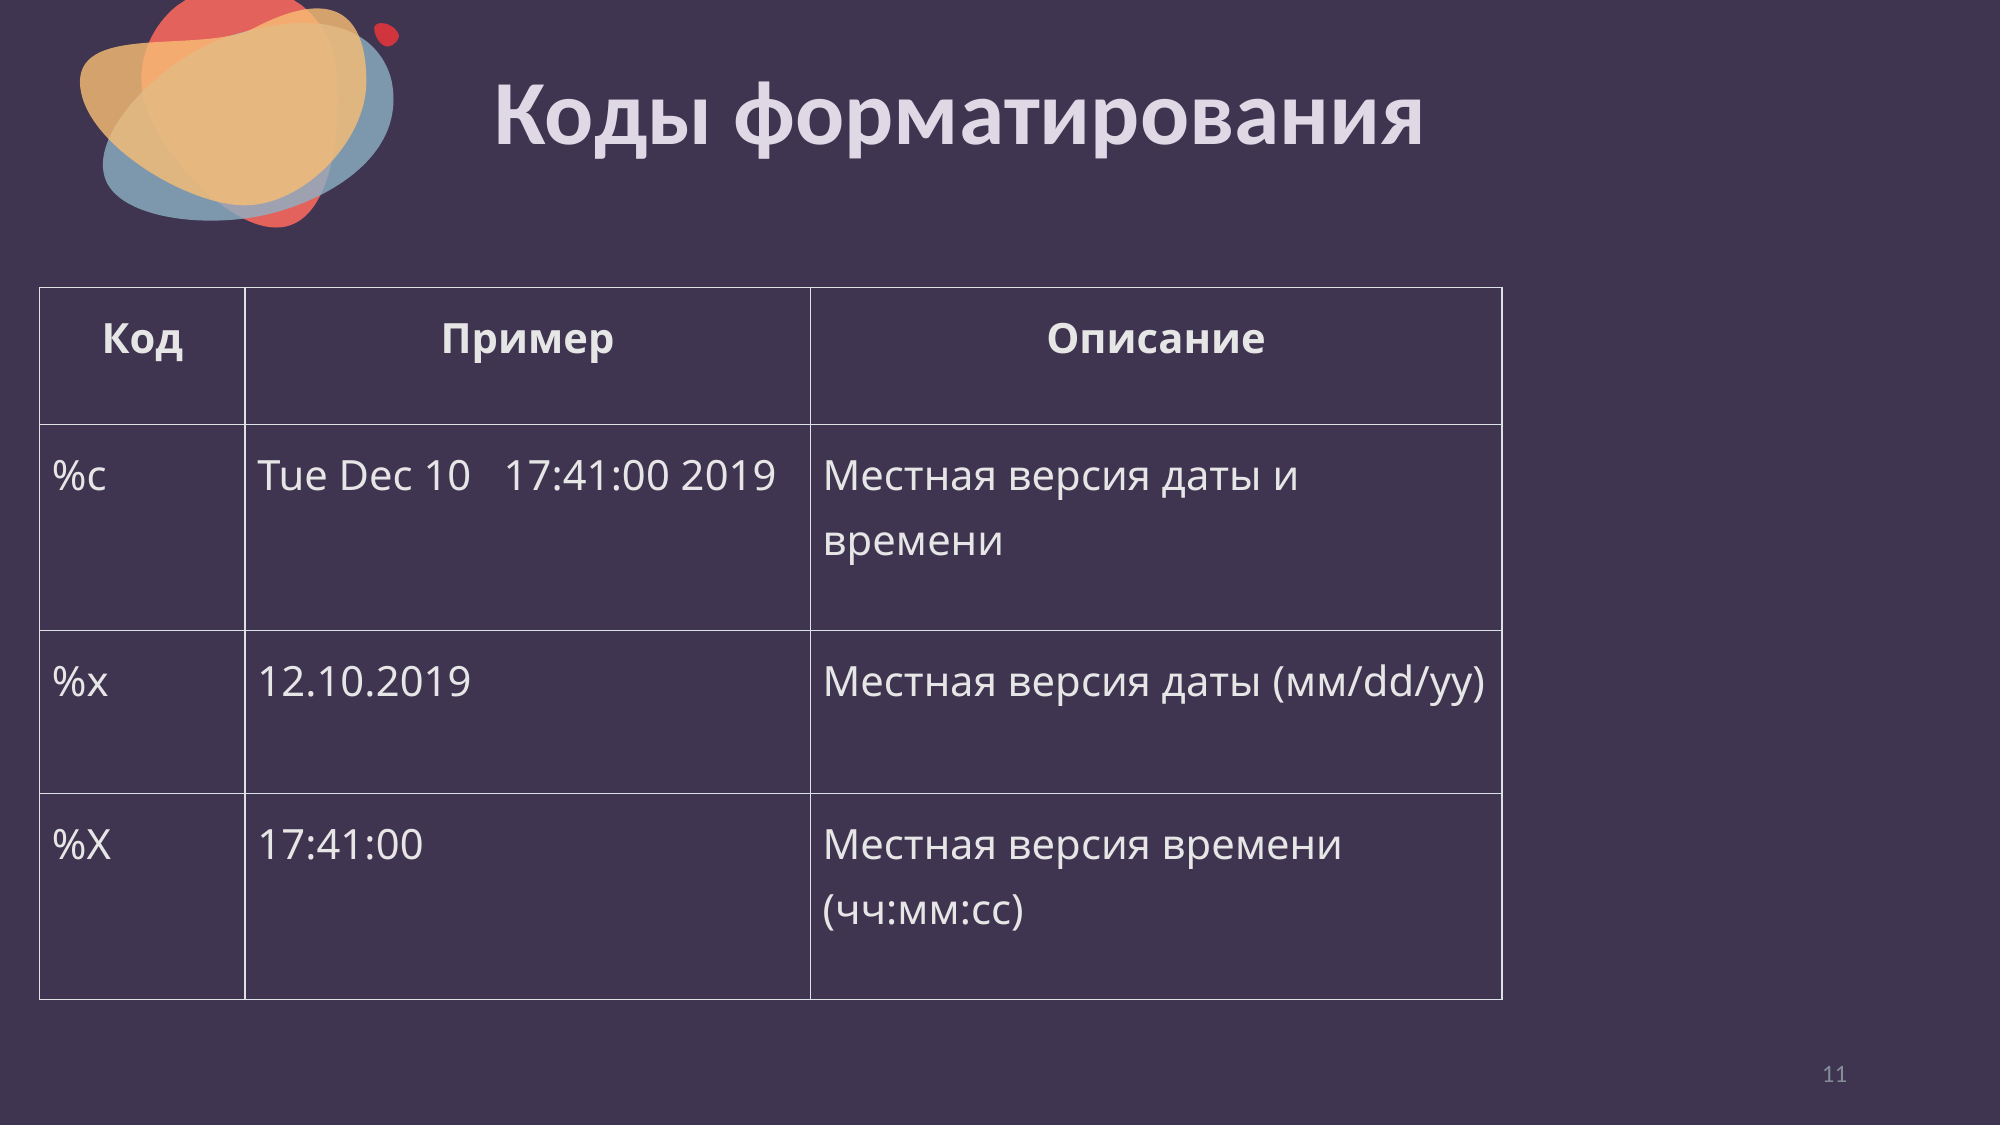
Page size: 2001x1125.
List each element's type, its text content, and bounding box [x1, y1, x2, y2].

table_cell Местная версия времени (чч:мм:сс) [811, 794, 1501, 999]
table_cell Местная версия даты и времени [811, 425, 1501, 630]
table_cell 12.10.2019 [246, 631, 810, 793]
table_header Пример [246, 288, 810, 424]
table_cell %x [40, 631, 244, 793]
table_cell Tue Dec 10 17:41:00 2019 [246, 425, 810, 630]
title Коды форматирования [479, 22, 1863, 209]
table_cell %c [40, 425, 244, 630]
slide_number ‹#› [1412, 1042, 1863, 1103]
table_cell %X [40, 794, 244, 999]
table_header Описание [811, 288, 1501, 424]
table_cell Местная версия даты (мм/dd/yy) [811, 631, 1501, 793]
table_cell 17:41:00 [246, 794, 810, 999]
table_header Код [40, 288, 244, 424]
